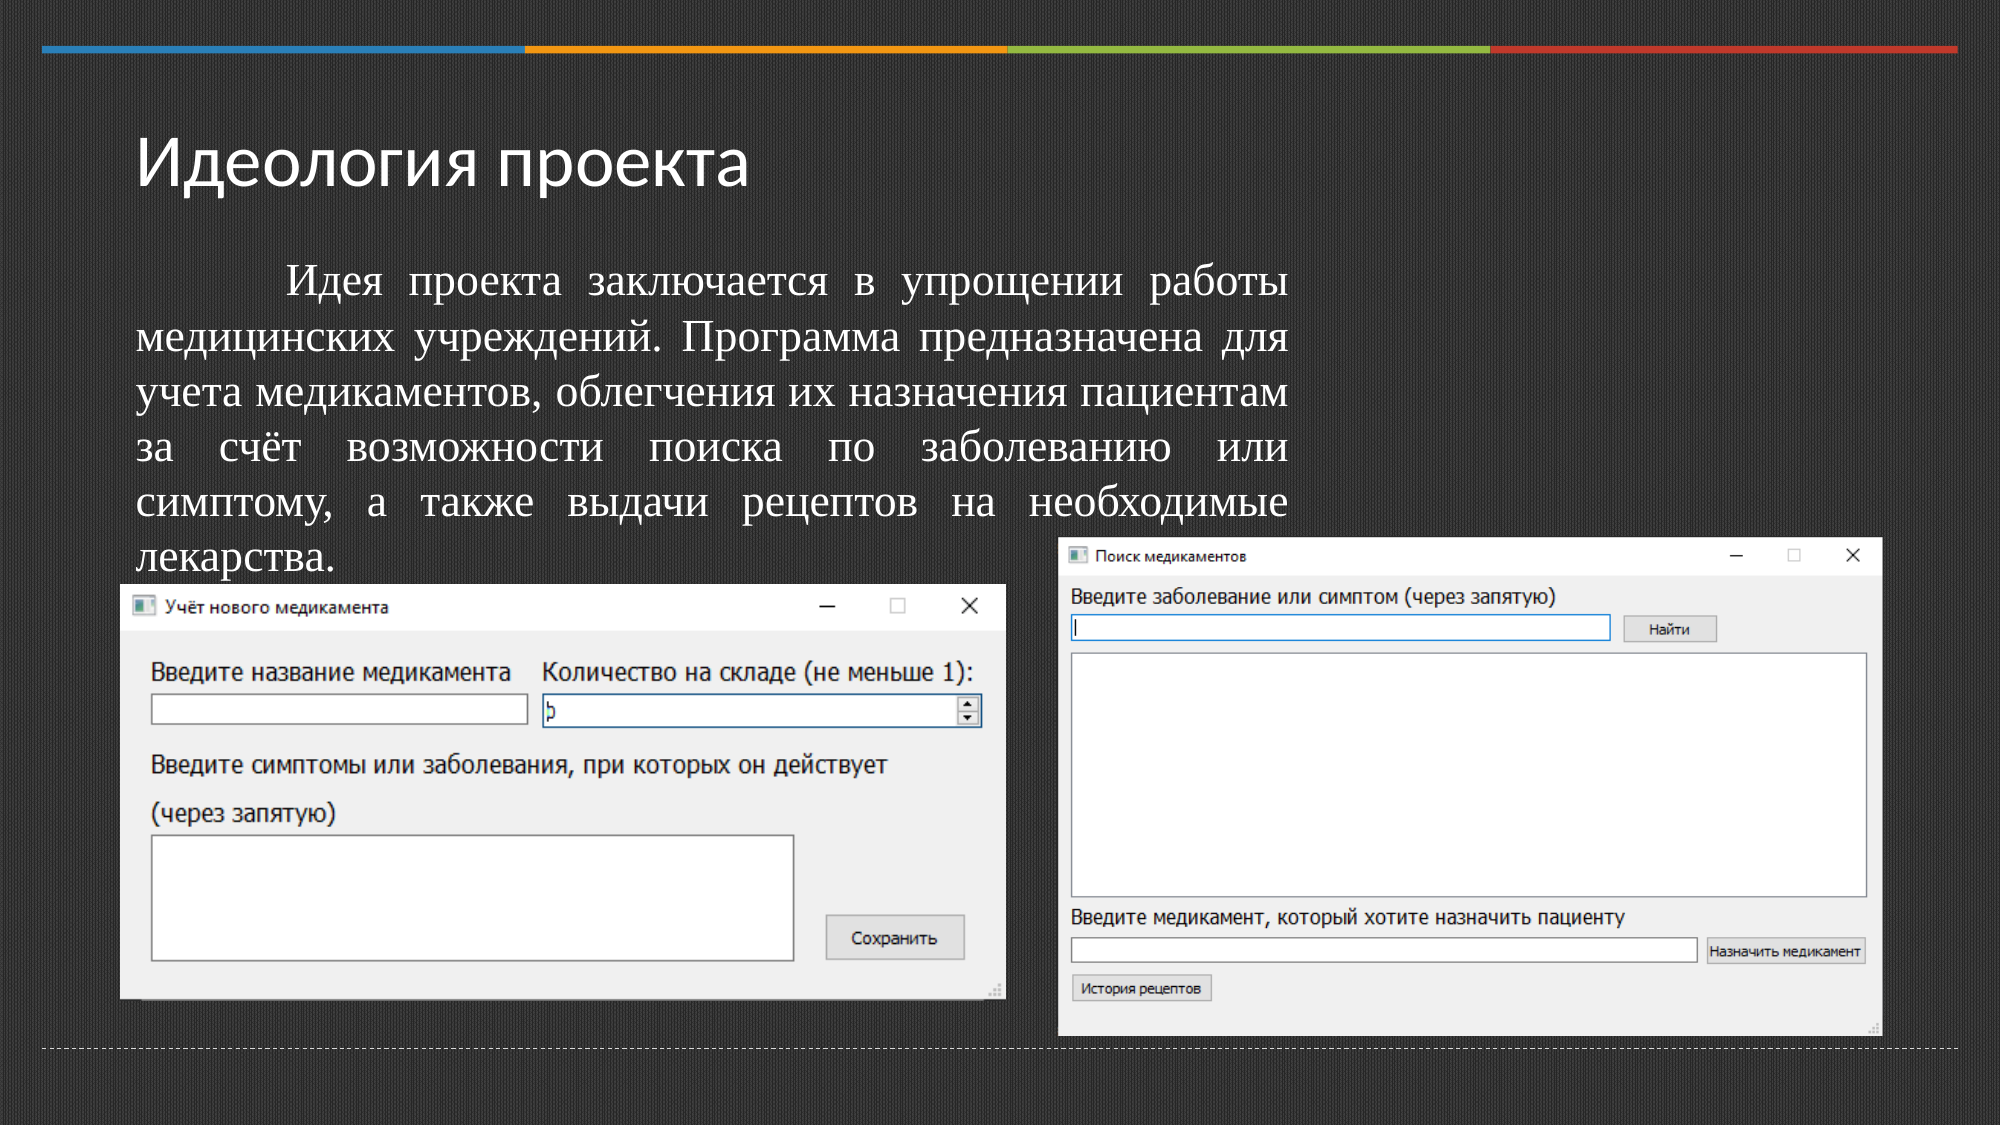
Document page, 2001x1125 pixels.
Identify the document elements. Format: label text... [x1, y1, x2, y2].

picture [1057, 536, 1884, 1036]
text_box Идея проекта заключается в упрощении работы медицинских учреждений. Программа предназначена для учета медикаментов, облегчения их назначения пациентам за счёт возможности поиска по заболеванию или симптому, а также выдачи рецептов на необходимые лекарства. [120, 238, 1305, 589]
text_box [1490, 45, 1959, 54]
text_box Идеология проекта [120, 103, 785, 209]
picture [120, 584, 1006, 1001]
text_box [41, 45, 524, 54]
text_box [1007, 45, 1490, 54]
text_box [524, 45, 1007, 54]
